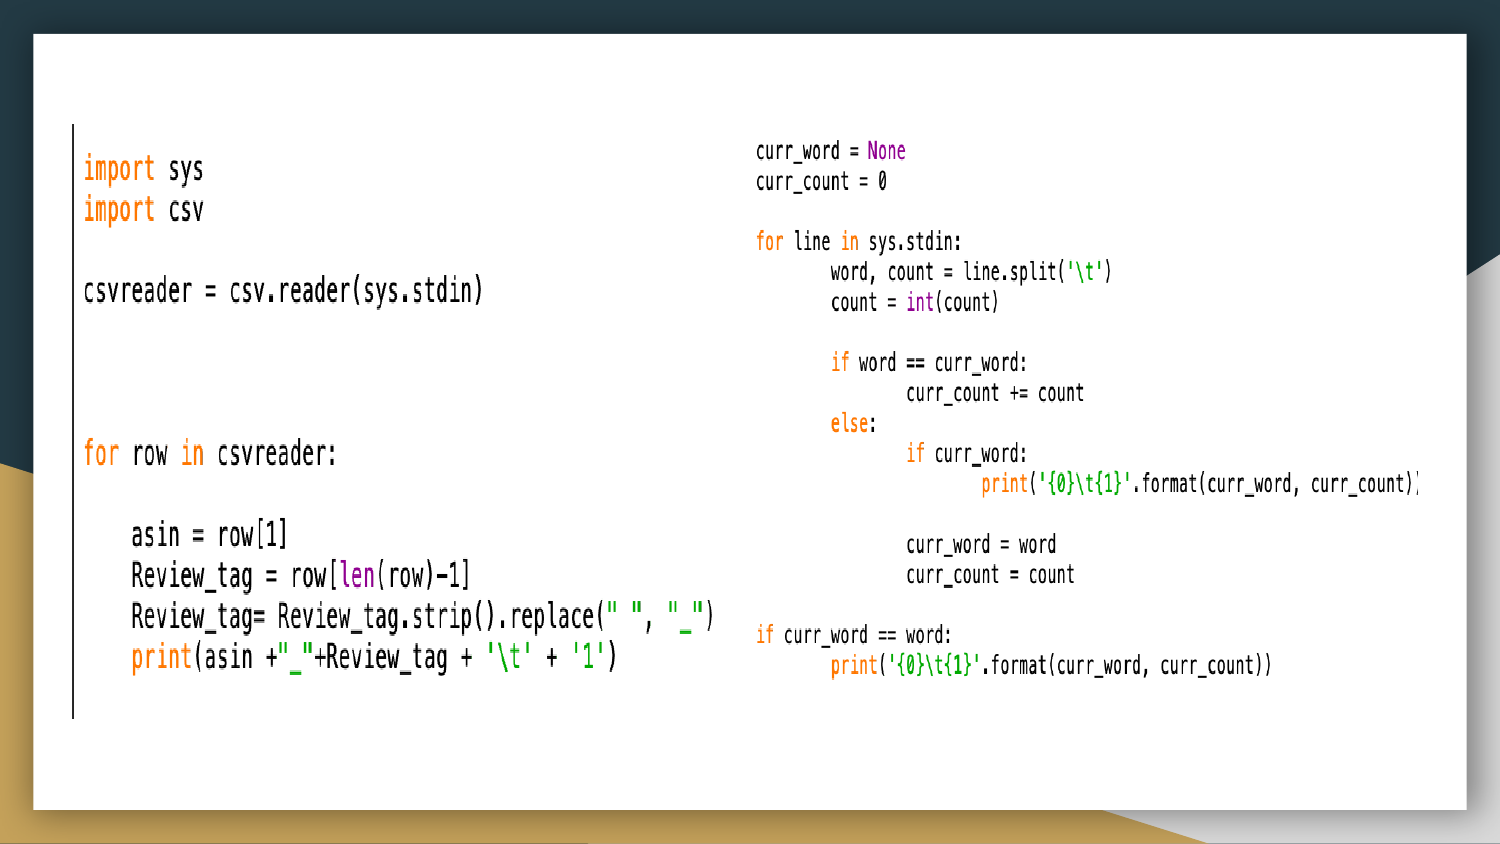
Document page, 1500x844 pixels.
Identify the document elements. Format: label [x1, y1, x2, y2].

picture [749, 111, 1418, 772]
picture [72, 124, 716, 719]
